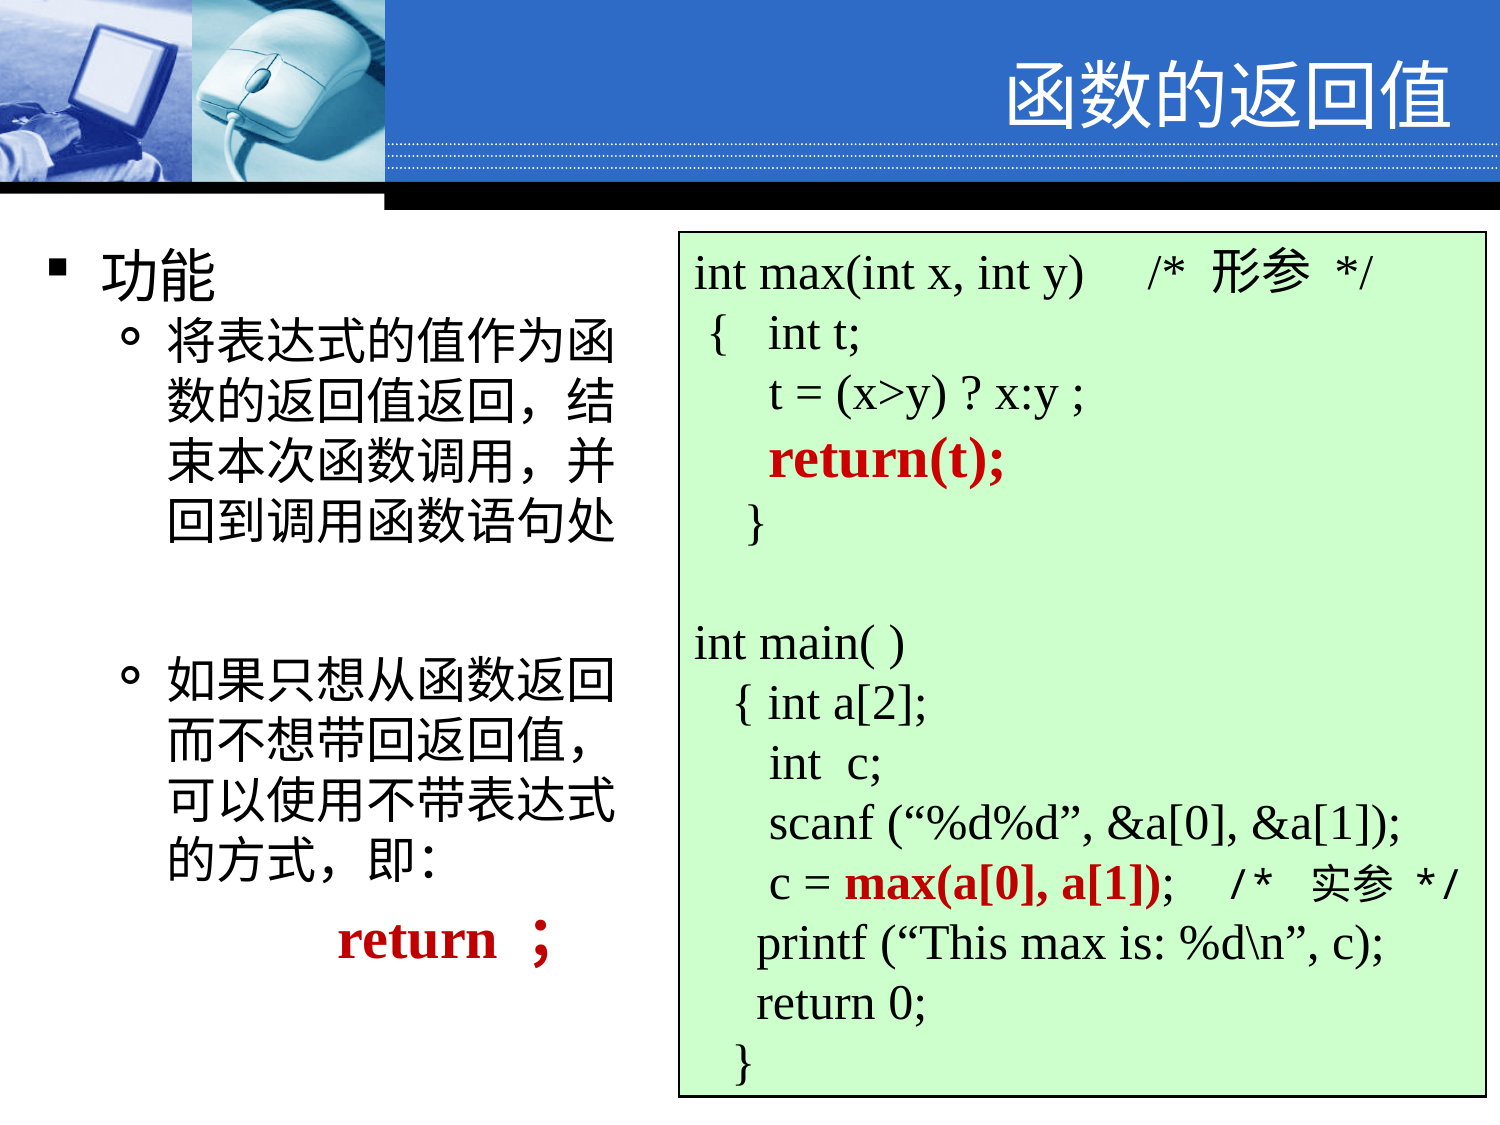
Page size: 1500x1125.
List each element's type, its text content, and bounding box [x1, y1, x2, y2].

title 函数的返回值 [430, 49, 1469, 138]
list 功能 将表达式的值作为函数的返回值返回，结束本次函数调用，并回到调用函数语句处 如果只想从函数返回而不想带回返回值，可以使用不带表达式的方式，即： return ； [29, 231, 680, 1125]
picture [0, 0, 385, 181]
text_box int max(int x, int y) /* 形参 */ { int t; t = (x>y) ? x:y ; return(t); } int main( ) { int a[2]; int c; scanf (“%d%d”, &a[0], &a[1]); c = max(a[0], a[1]); /* 实参 */ printf (“This max is: %d\n”, c); return 0; } [679, 231, 1487, 1097]
